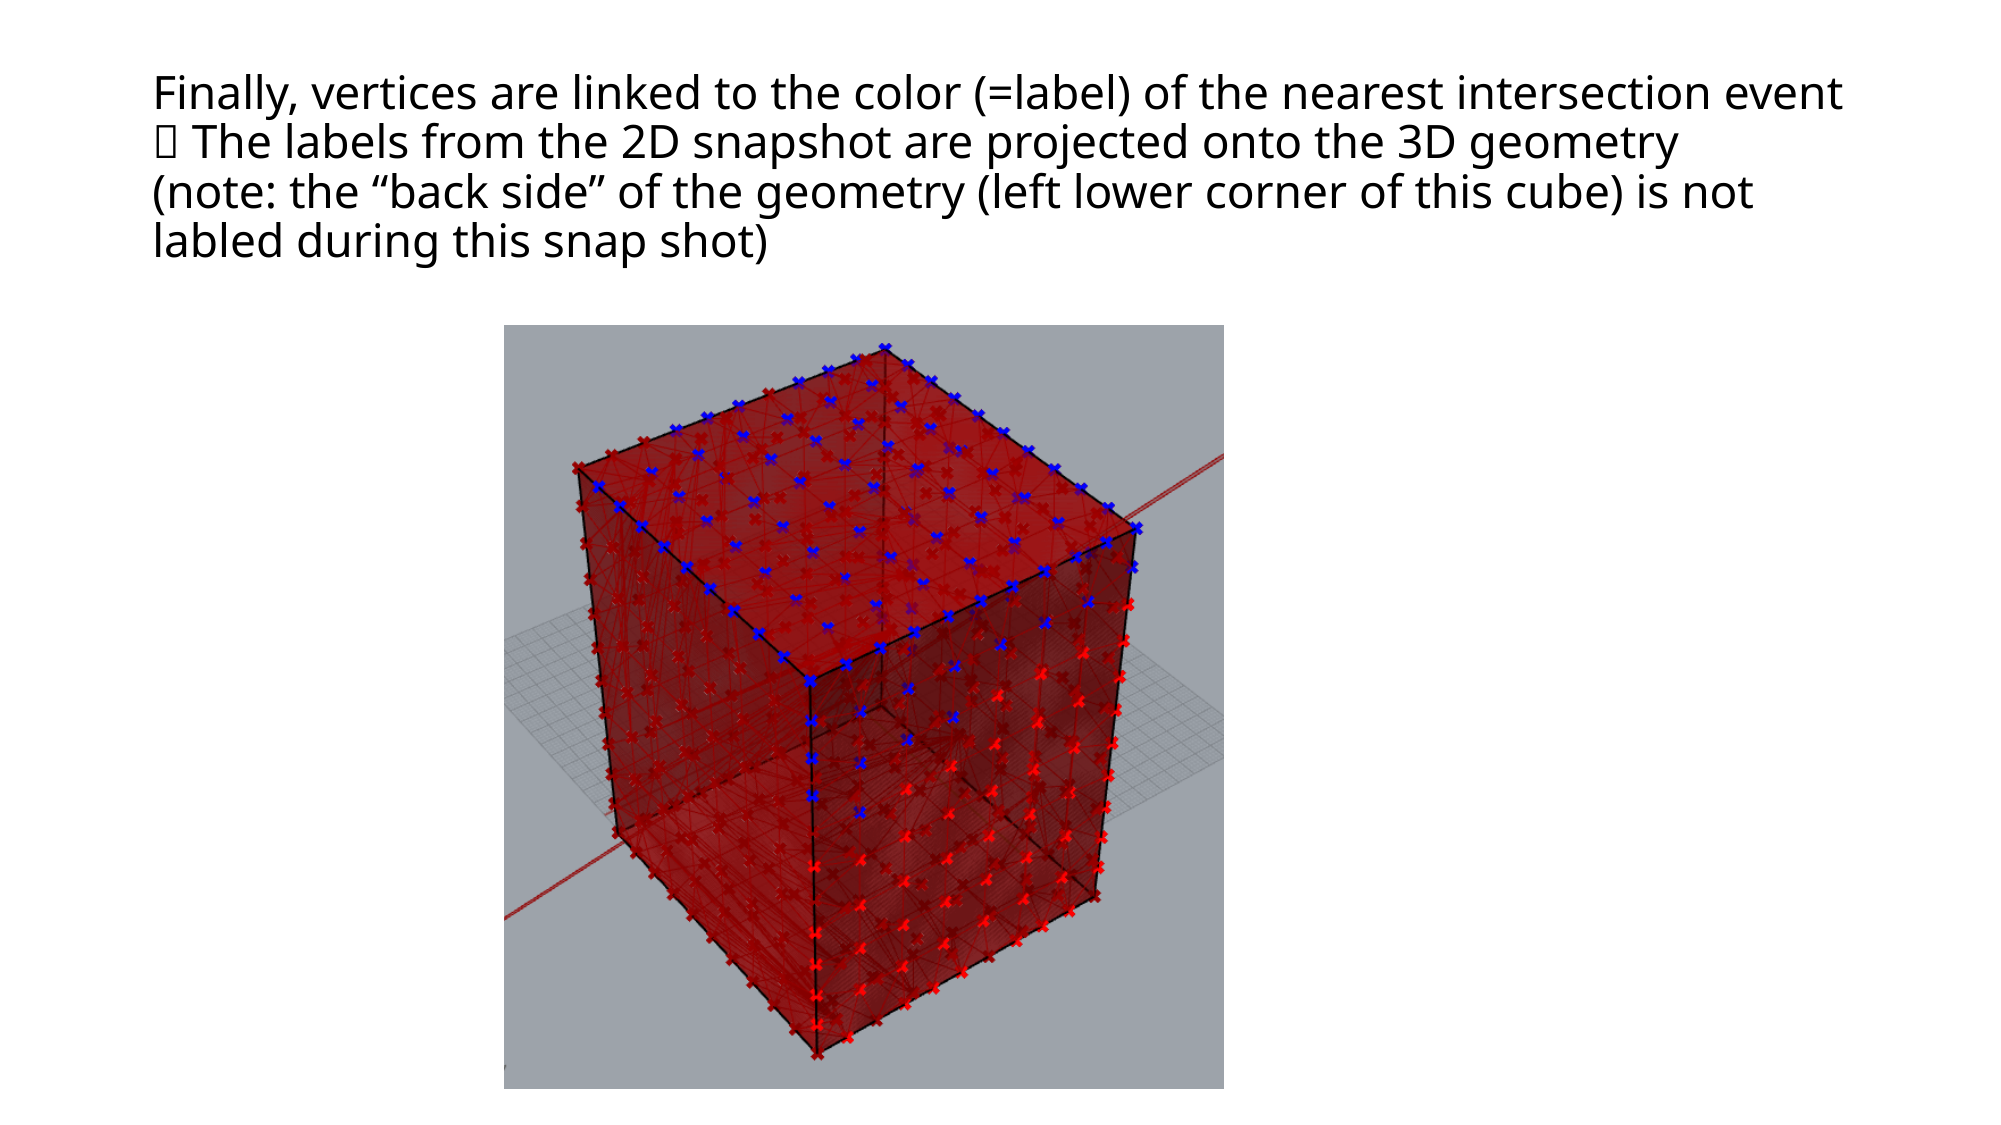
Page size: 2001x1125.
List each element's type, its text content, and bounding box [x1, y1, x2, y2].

title Finally, vertices are linked to the color (=label) of the nearest intersection event  The labels from the 2D snapshot are projected onto the 3D geometry (note: the “back side” of the geometry (left lower corner of this cube) is not labled during this snap shot) [137, 59, 1863, 278]
picture [504, 325, 1224, 1089]
